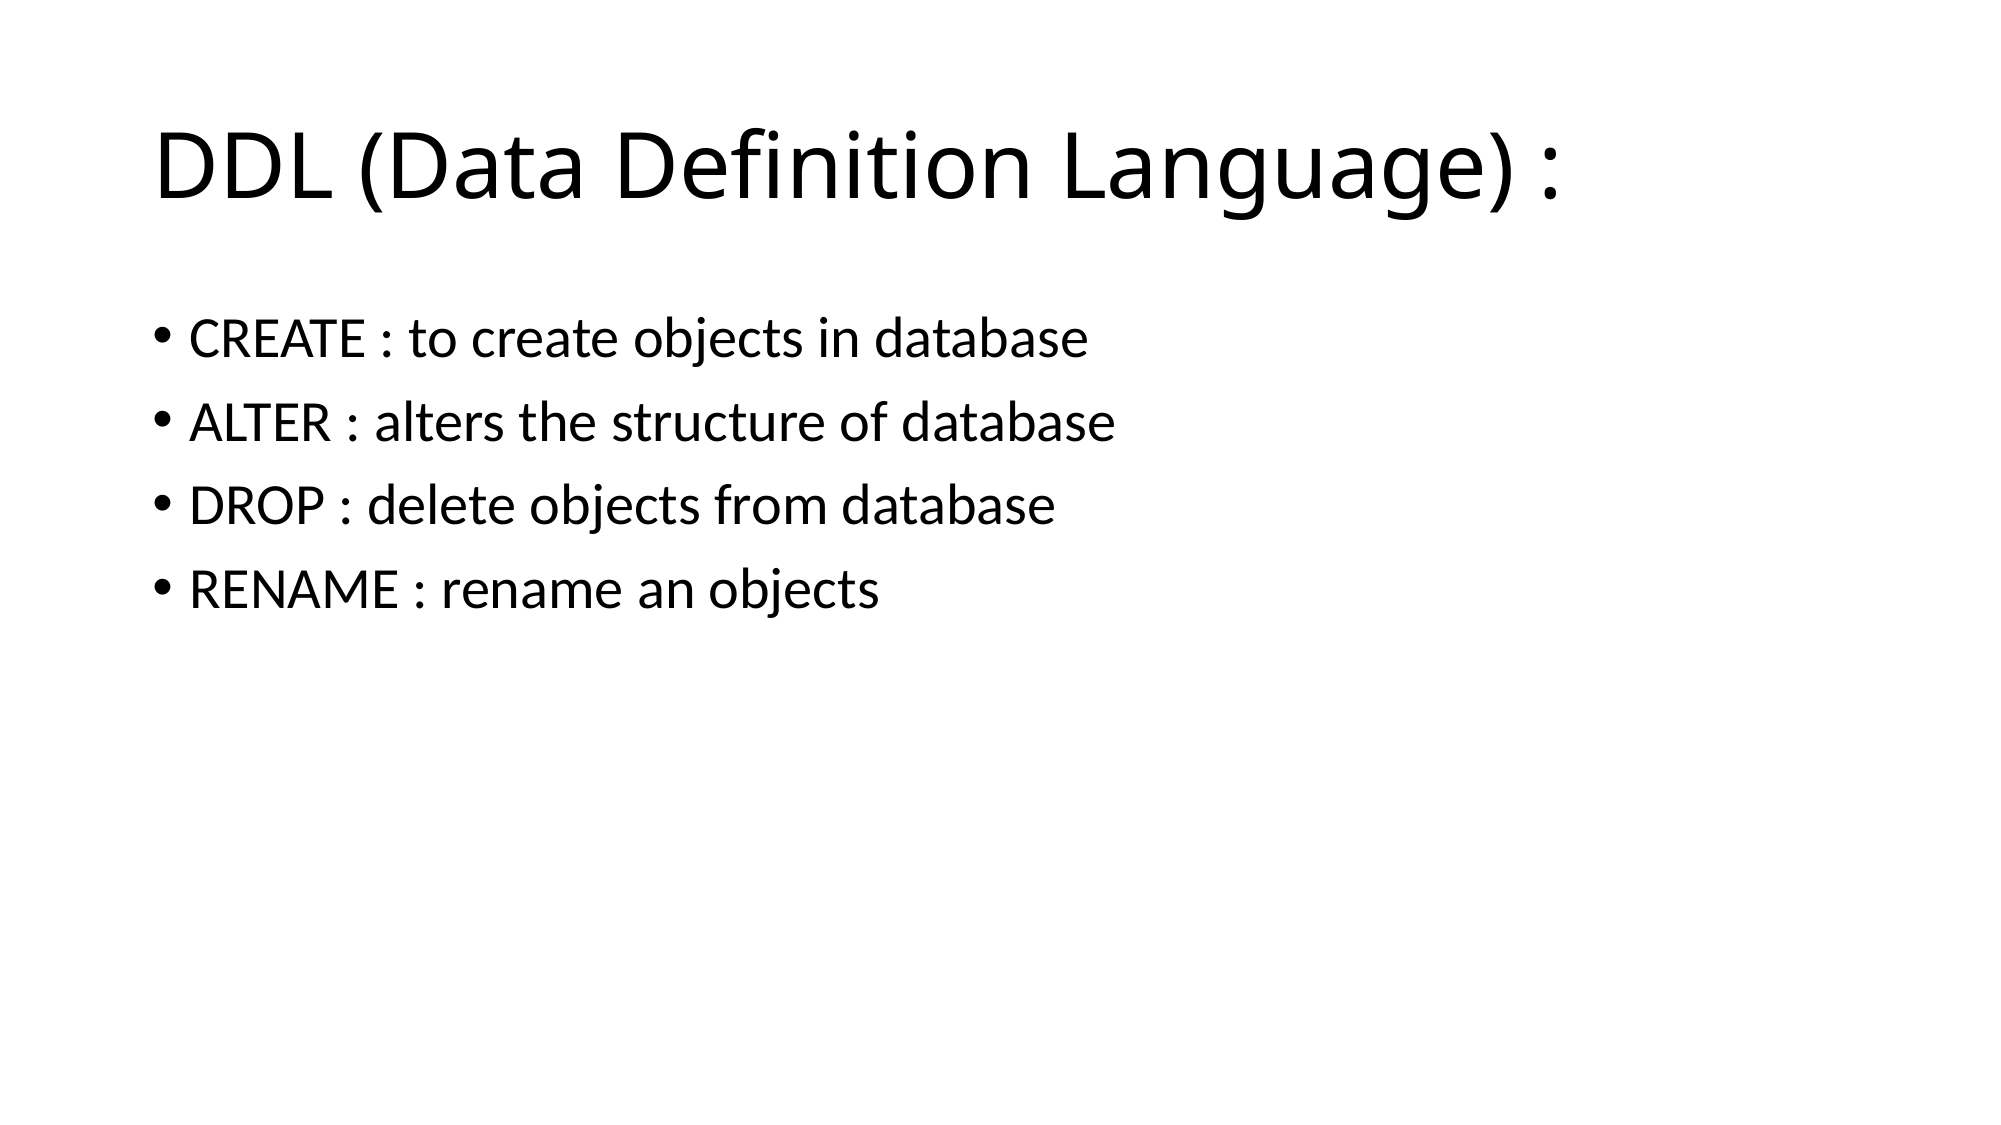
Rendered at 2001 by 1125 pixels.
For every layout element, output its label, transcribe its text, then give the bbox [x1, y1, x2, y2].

list CREATE : to create objects in database ALTER : alters the structure of database DROP : delete objects from database RENAME : rename an objects [137, 299, 1863, 1014]
title DDL (Data Definition Language) : [137, 59, 1863, 278]
